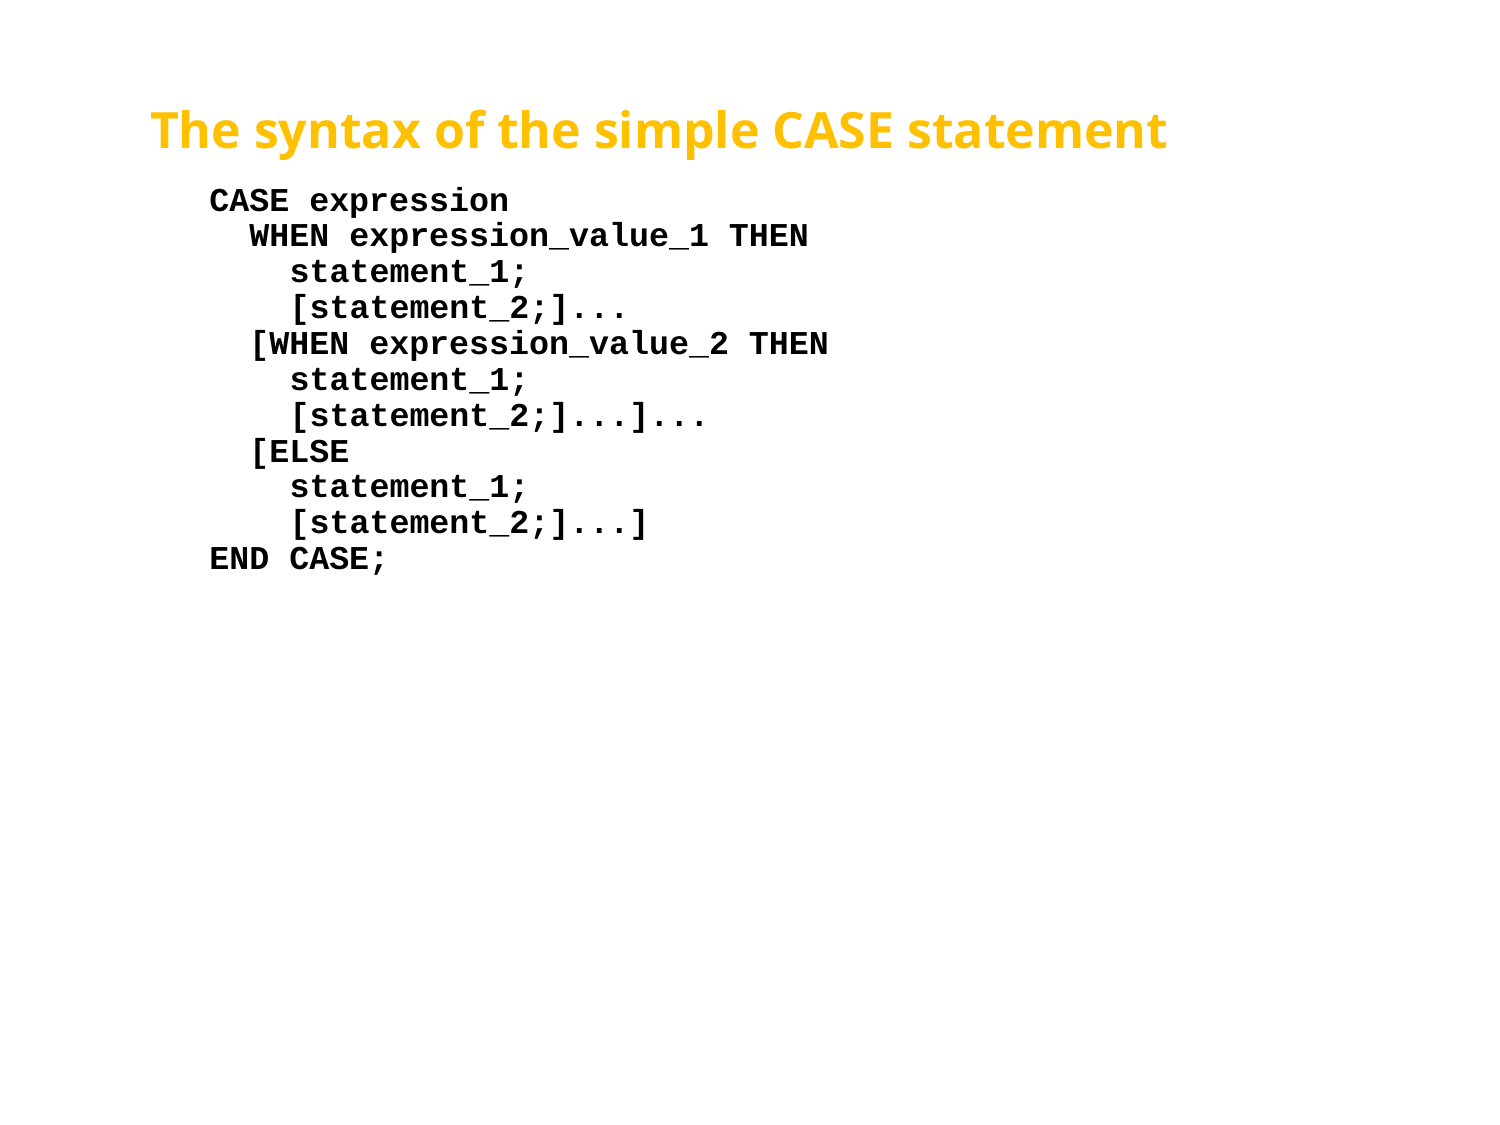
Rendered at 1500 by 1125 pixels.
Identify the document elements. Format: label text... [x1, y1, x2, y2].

list CASE expression WHEN expression_value_1 THEN statement_1; [statement_2;]... [WHEN expression_value_2 THEN statement_1; [statement_2;]...]... [ELSE statement_1; [statement_2;]...] END CASE; [137, 174, 1350, 975]
title The syntax of the simple CASE statement [150, 38, 1350, 174]
